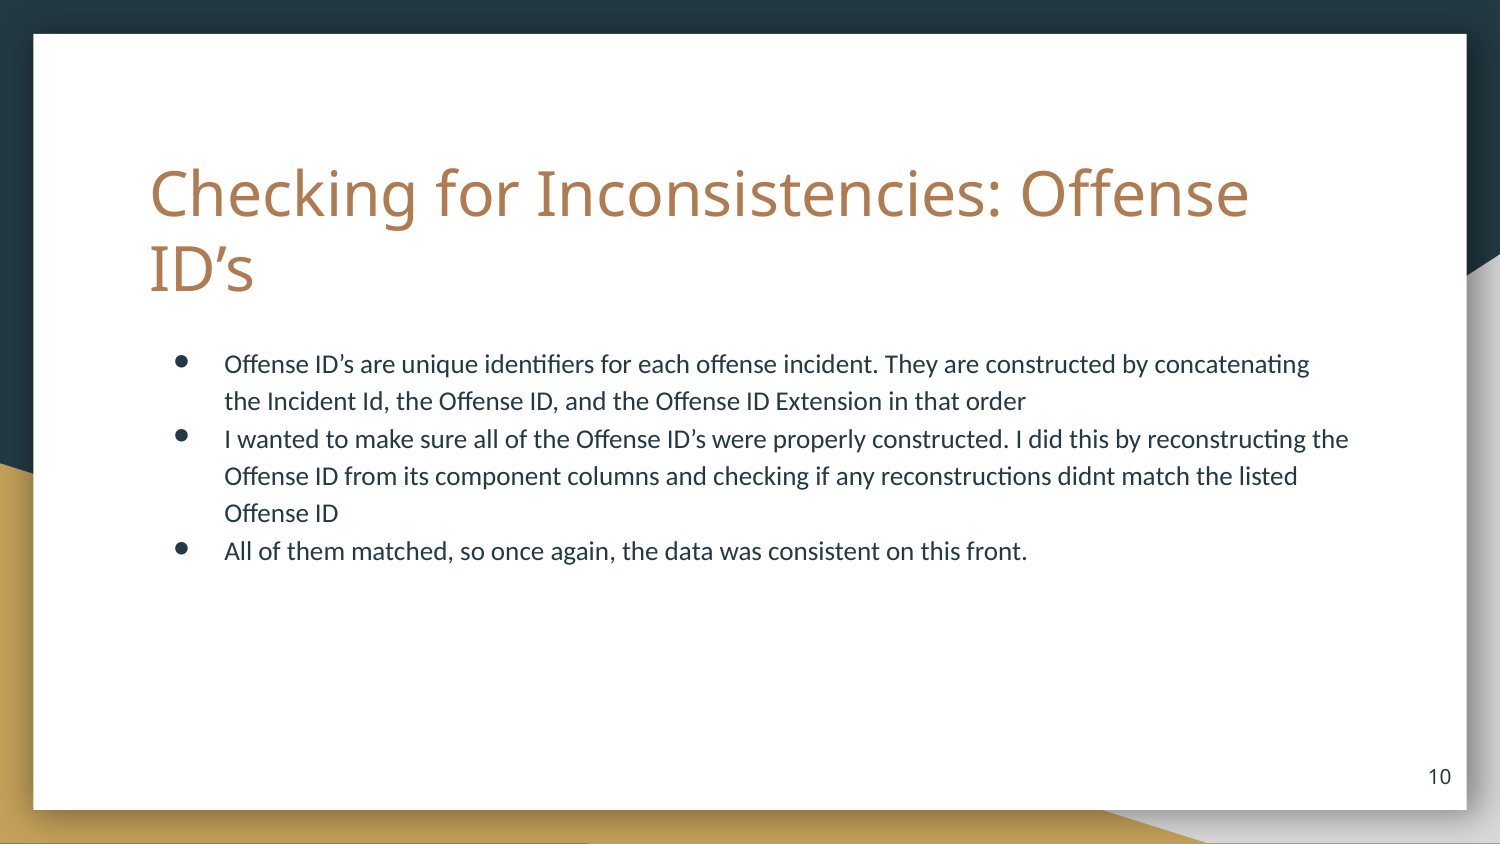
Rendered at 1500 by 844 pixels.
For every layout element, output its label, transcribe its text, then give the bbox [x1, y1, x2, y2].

title Checking for Inconsistencies: Offense ID’s [134, 138, 1366, 296]
list Offense ID’s are unique identifiers for each offense incident. They are constructed by concatenating the Incident Id, the Offense ID, and the Offense ID Extension in that order I wanted to make sure all of the Offense ID’s were properly constructed. I did this by reconstructing the Offense ID from its component columns and checking if any reconstructions didnt match the listed Offense ID All of them matched, so once again, the data was consistent on this front. [134, 326, 1366, 729]
slide_number ‹#› [1376, 745, 1467, 810]
